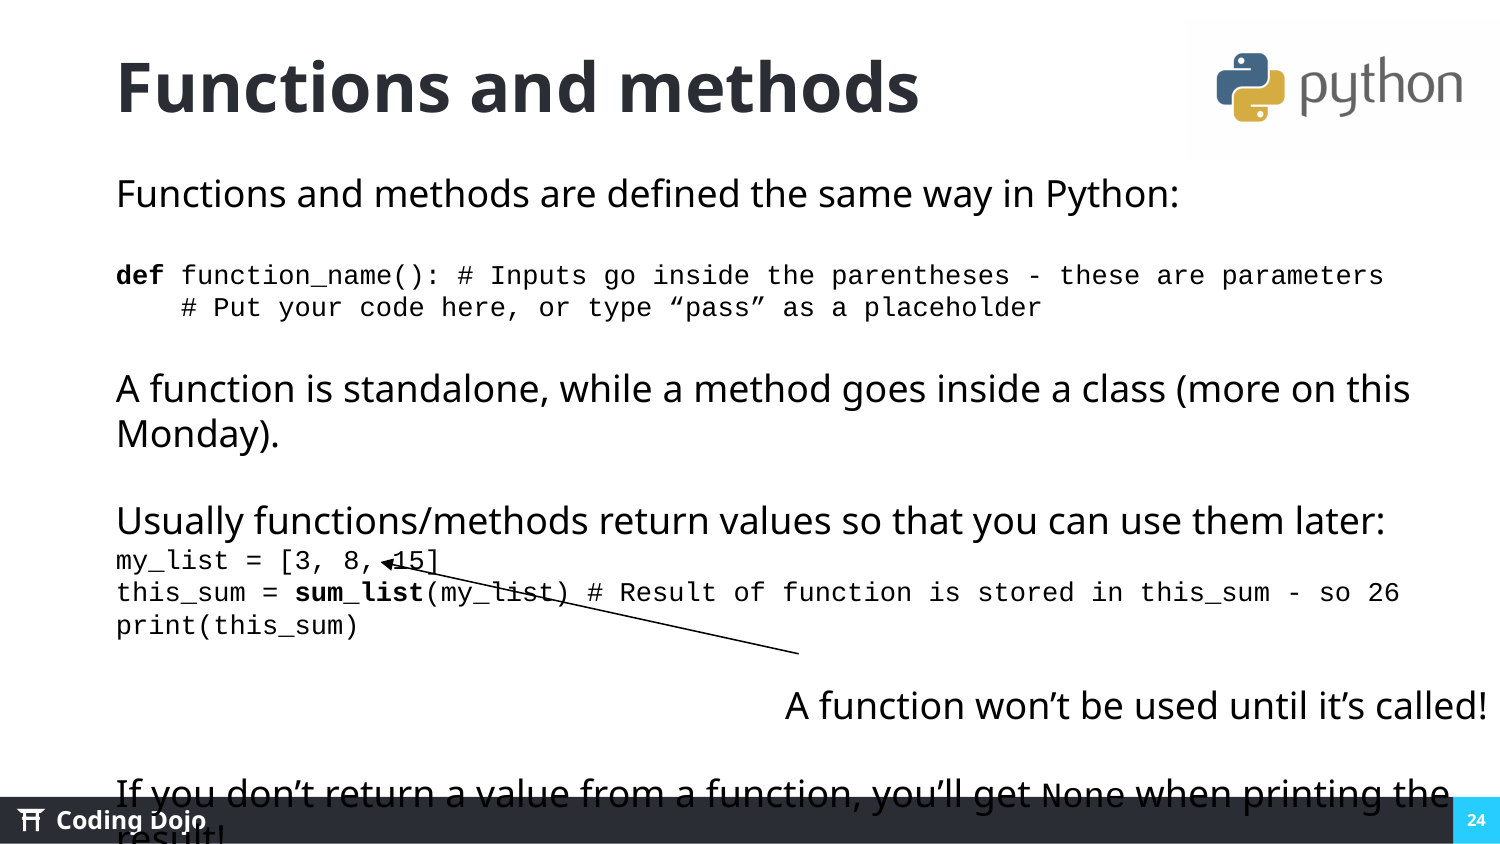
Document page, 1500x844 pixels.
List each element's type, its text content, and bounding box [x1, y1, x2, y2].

picture [1185, 21, 1500, 159]
list Functions and methods are defined the same way in Python: def function_name(): # Inputs go inside the parentheses - these are parameters # Put your code here, or type “pass” as a placeholder A function is standalone, while a method goes inside a class (more on this Monday). Usually functions/methods return values so that you can use them later: my_list = [3, 8, 15] this_sum = sum_list(my_list) # Result of function is stored in this_sum - so 26 print(this_sum) A function won’t be used until it’s called! If you don’t return a value from a function, you’ll get None when printing the result! [104, 158, 1500, 797]
picture [15, 804, 47, 836]
title Functions and methods [104, 37, 1179, 143]
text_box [380, 561, 799, 655]
